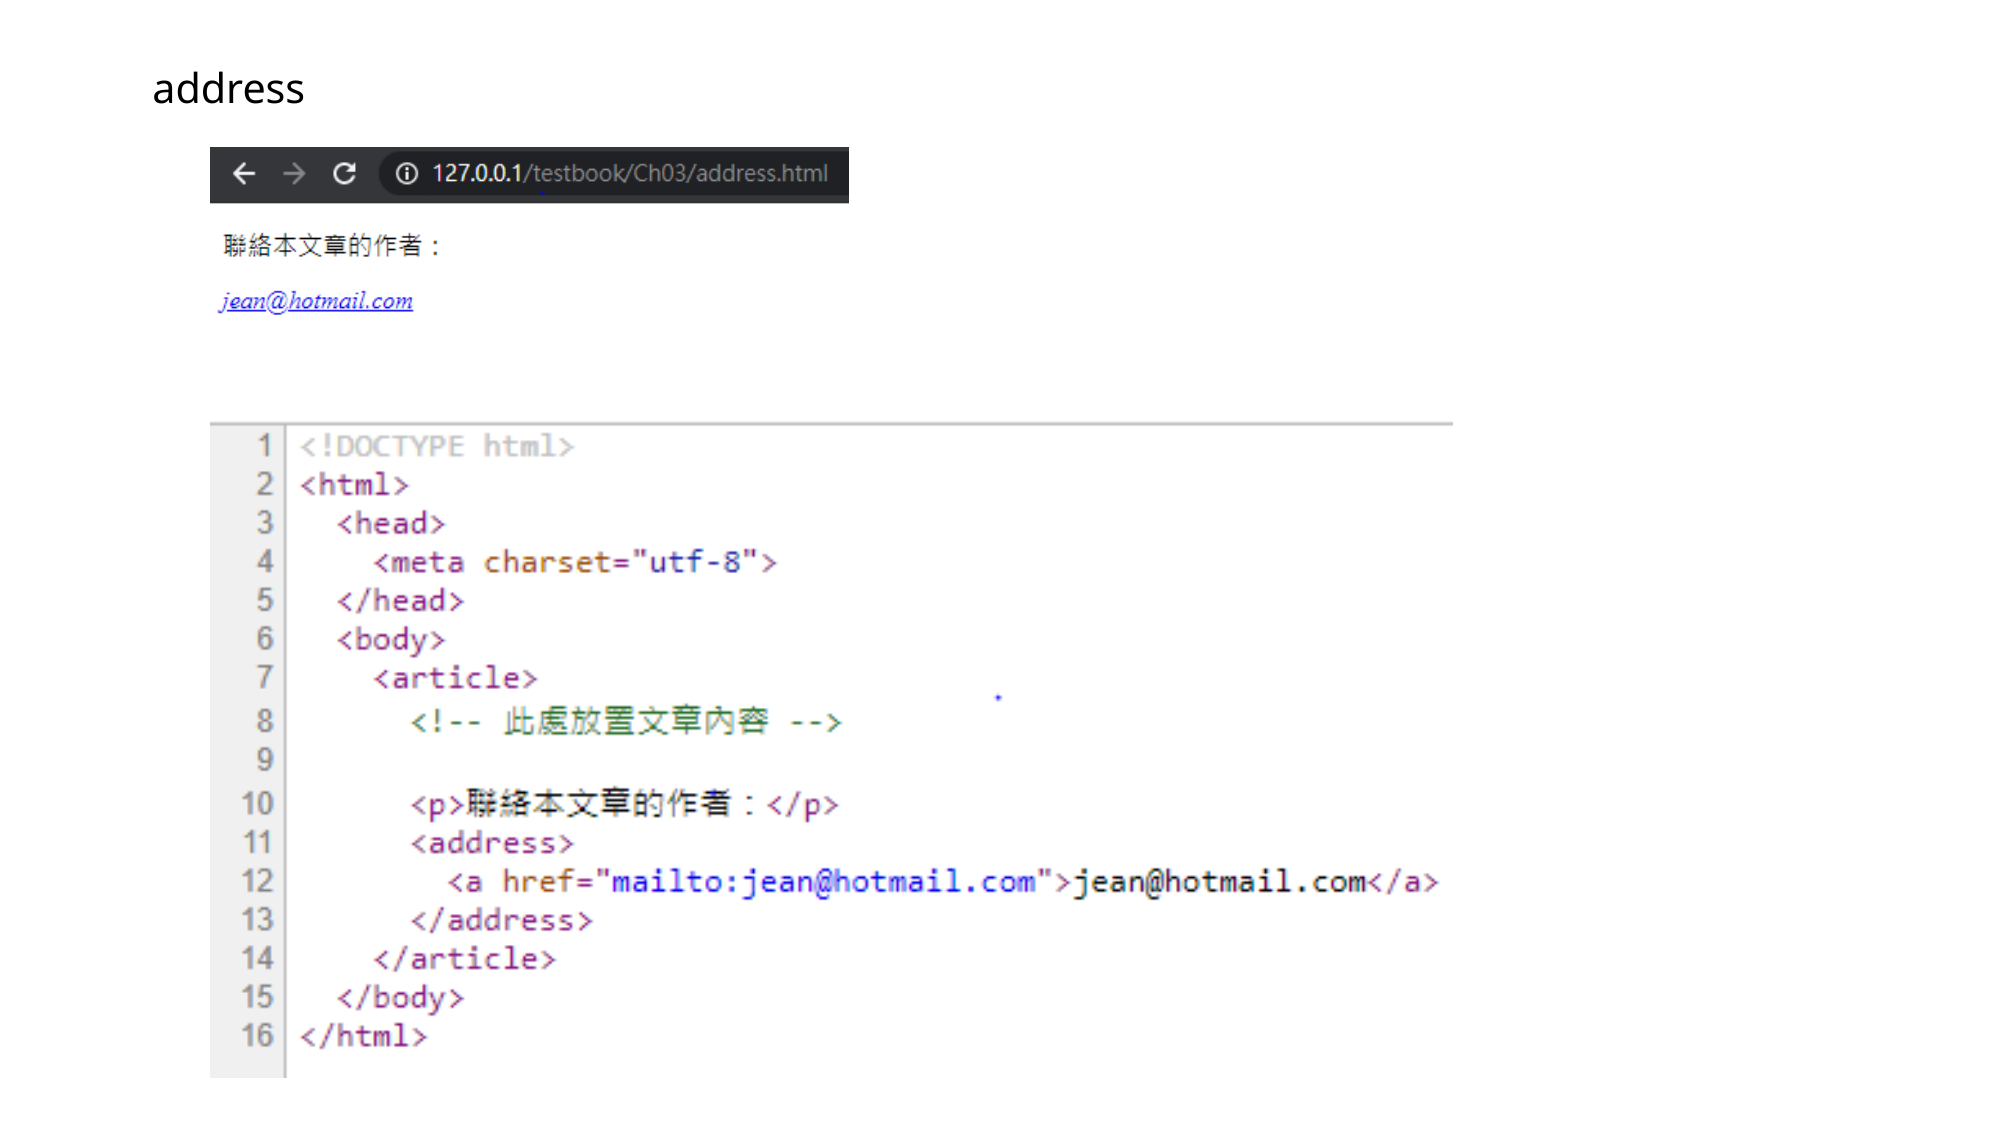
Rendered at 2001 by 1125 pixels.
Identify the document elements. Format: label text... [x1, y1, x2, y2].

picture [210, 421, 1453, 1078]
title address [137, 59, 727, 120]
picture [210, 147, 849, 340]
